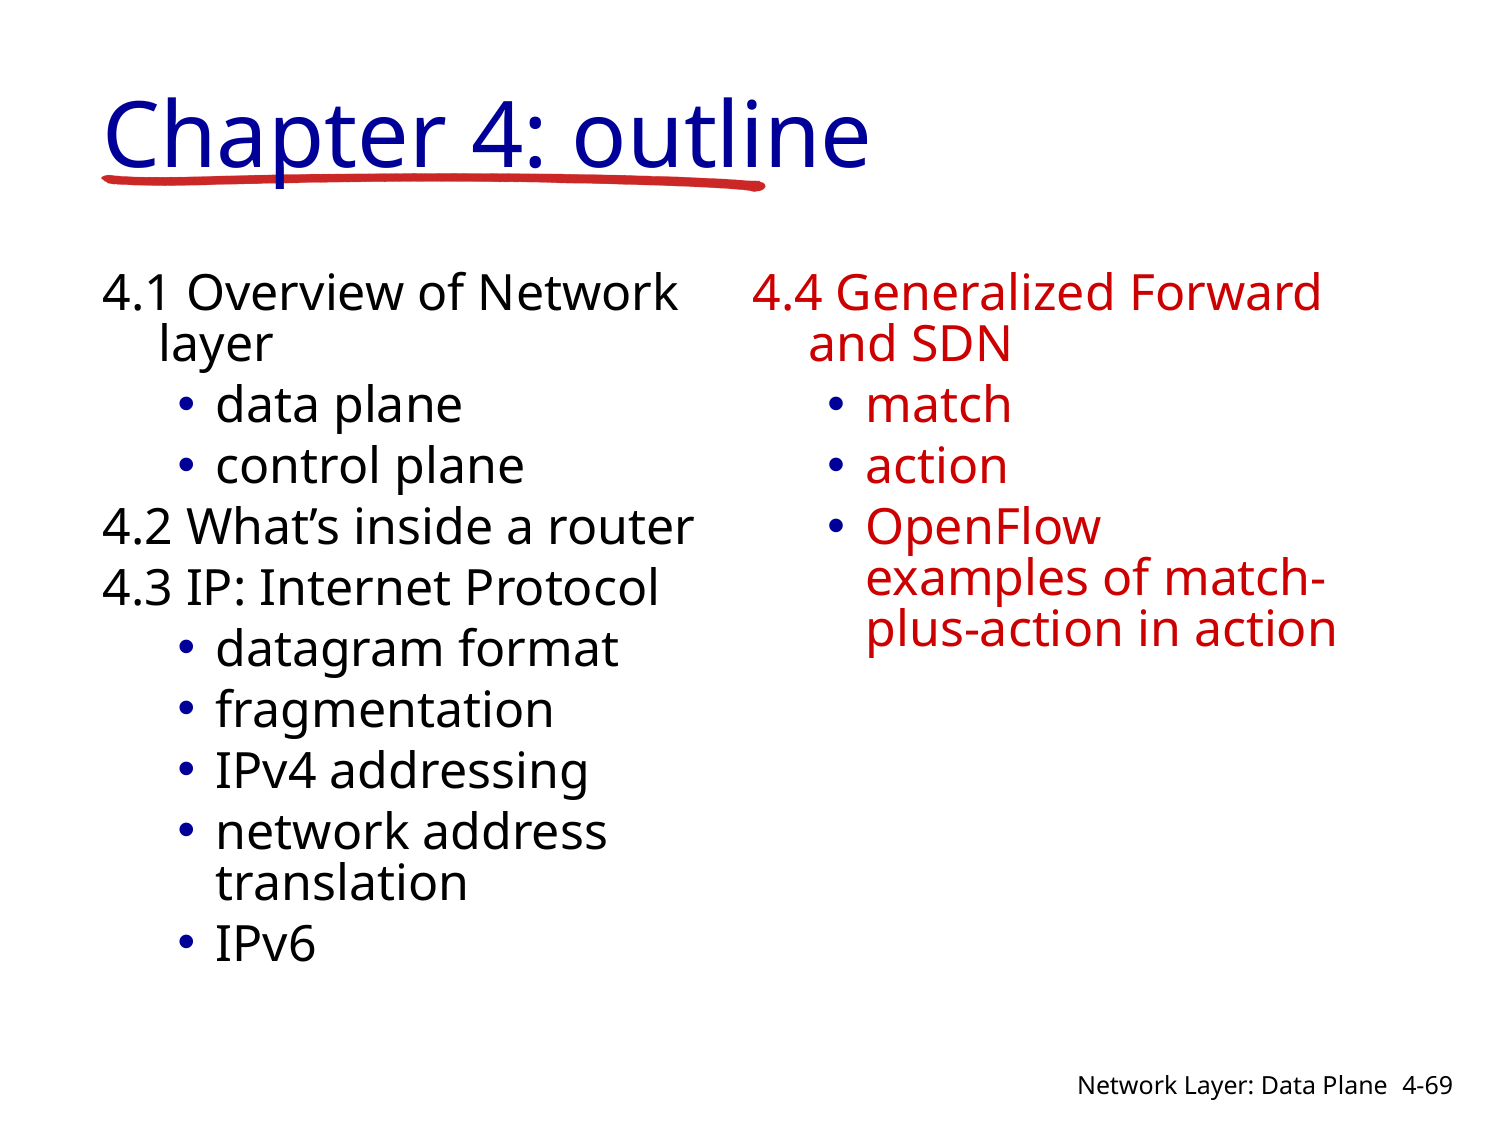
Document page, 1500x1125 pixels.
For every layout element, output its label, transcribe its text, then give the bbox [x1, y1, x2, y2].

list 4.1 Overview of Network layer data plane control plane 4.2 What’s inside a router 4.3 IP: Internet Protocol datagram format fragmentation IPv4 addressing network address translation IPv6 [87, 262, 725, 1026]
picture [98, 167, 774, 197]
footer Network Layer: Data Plane [1045, 1062, 1404, 1102]
slide_number 4- [1386, 1061, 1480, 1108]
text_box Chapter 4: outline [87, 37, 1363, 225]
list 4.4 Generalized Forward and SDN match action OpenFlow examples of match-plus-action in action [737, 262, 1363, 1026]
